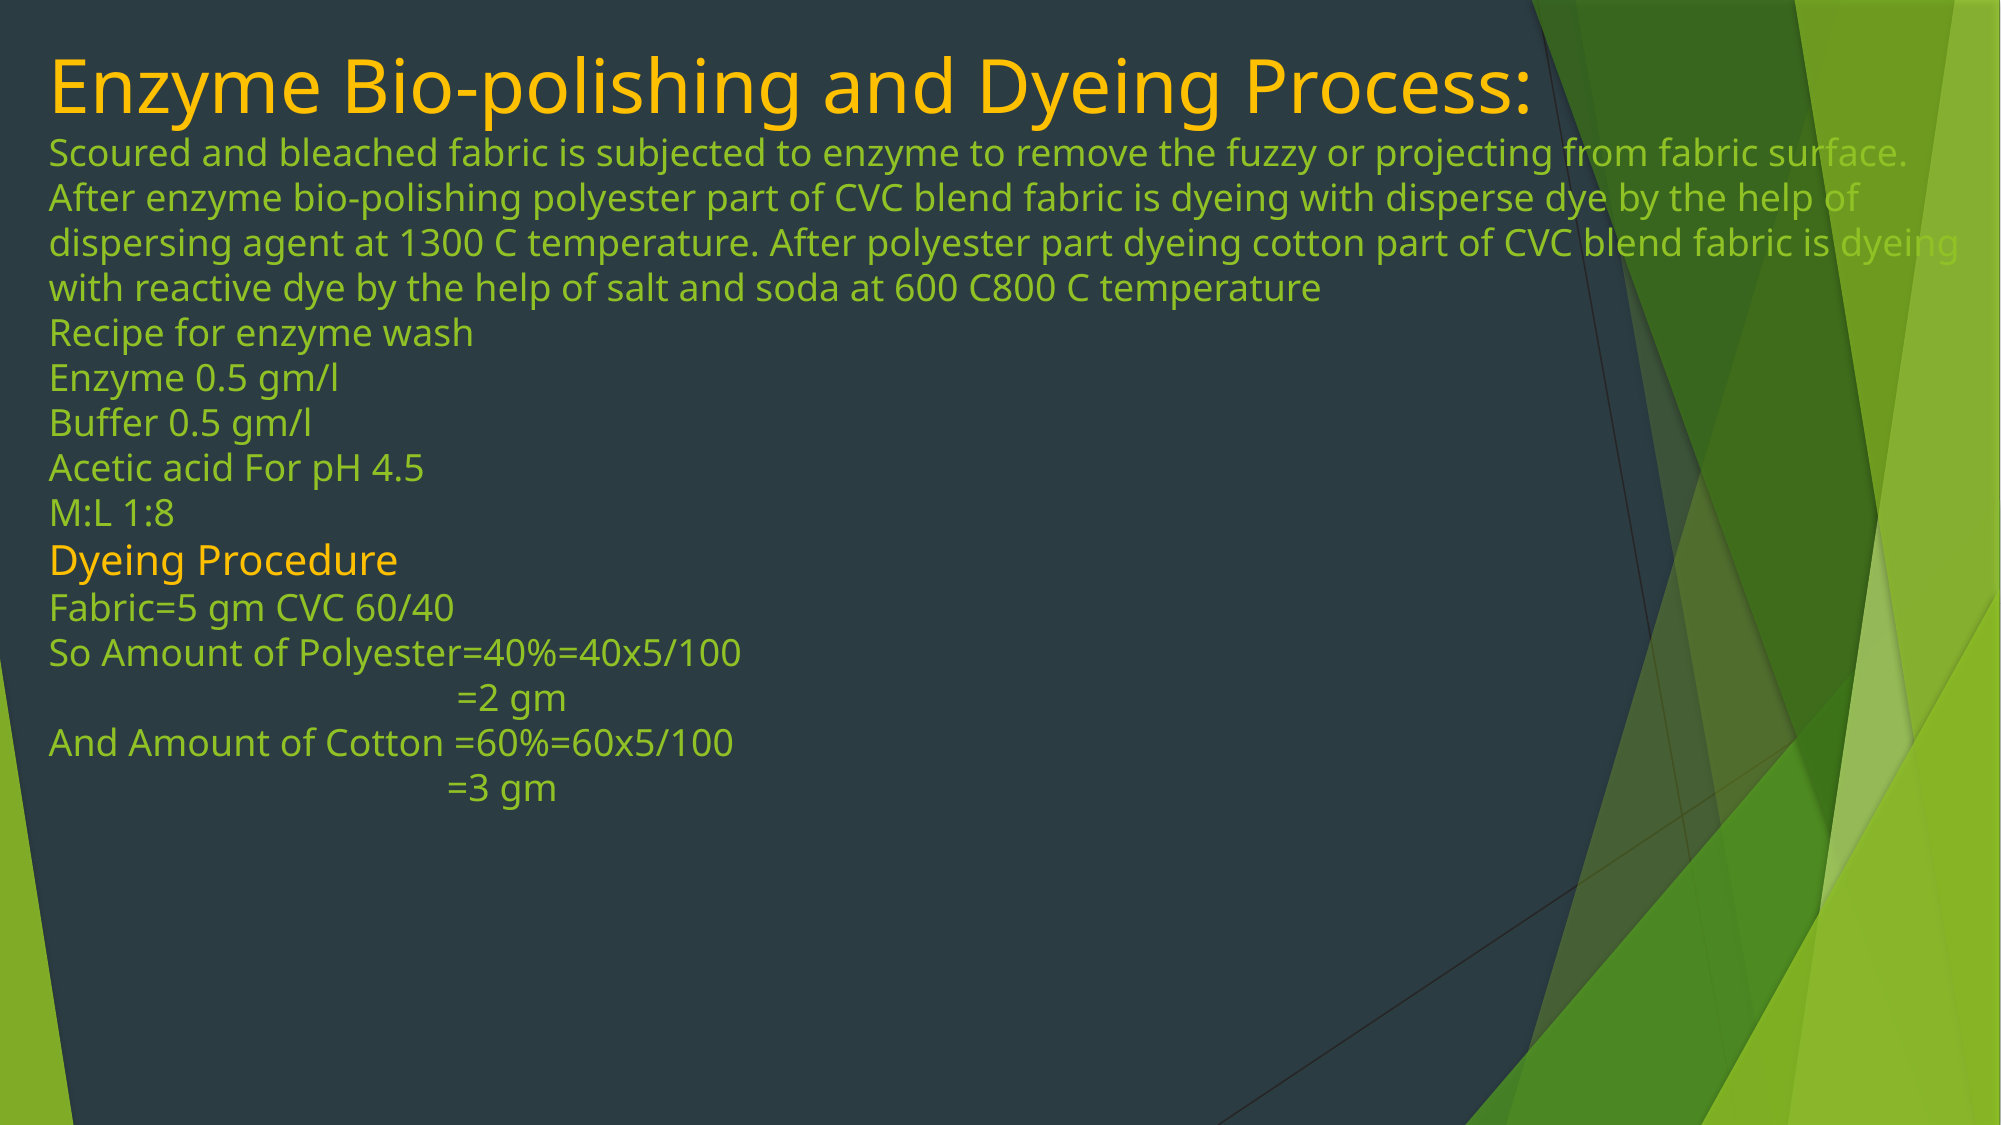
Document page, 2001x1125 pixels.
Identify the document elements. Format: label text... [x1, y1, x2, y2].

title Enzyme Bio-polishing and Dyeing Process: Scoured and bleached fabric is subjected to enzyme to remove the fuzzy or projecting from fabric surface. After enzyme bio-polishing polyester part of CVC blend fabric is dyeing with disperse dye by the help of dispersing agent at 1300 C temperature. After polyester part dyeing cotton part of CVC blend fabric is dyeing with reactive dye by the help of salt and soda at 600 C800 C temperature Recipe for enzyme wash Enzyme 0.5 gm/l Buffer 0.5 gm/l Acetic acid For pH 4.5 M:L 1:8 Dyeing Procedure Fabric=5 gm CVC 60/40 So Amount of Polyester=40%=40x5/100 =2 gm And Amount of Cotton =60%=60x5/100 =3 gm [33, 31, 1977, 1095]
